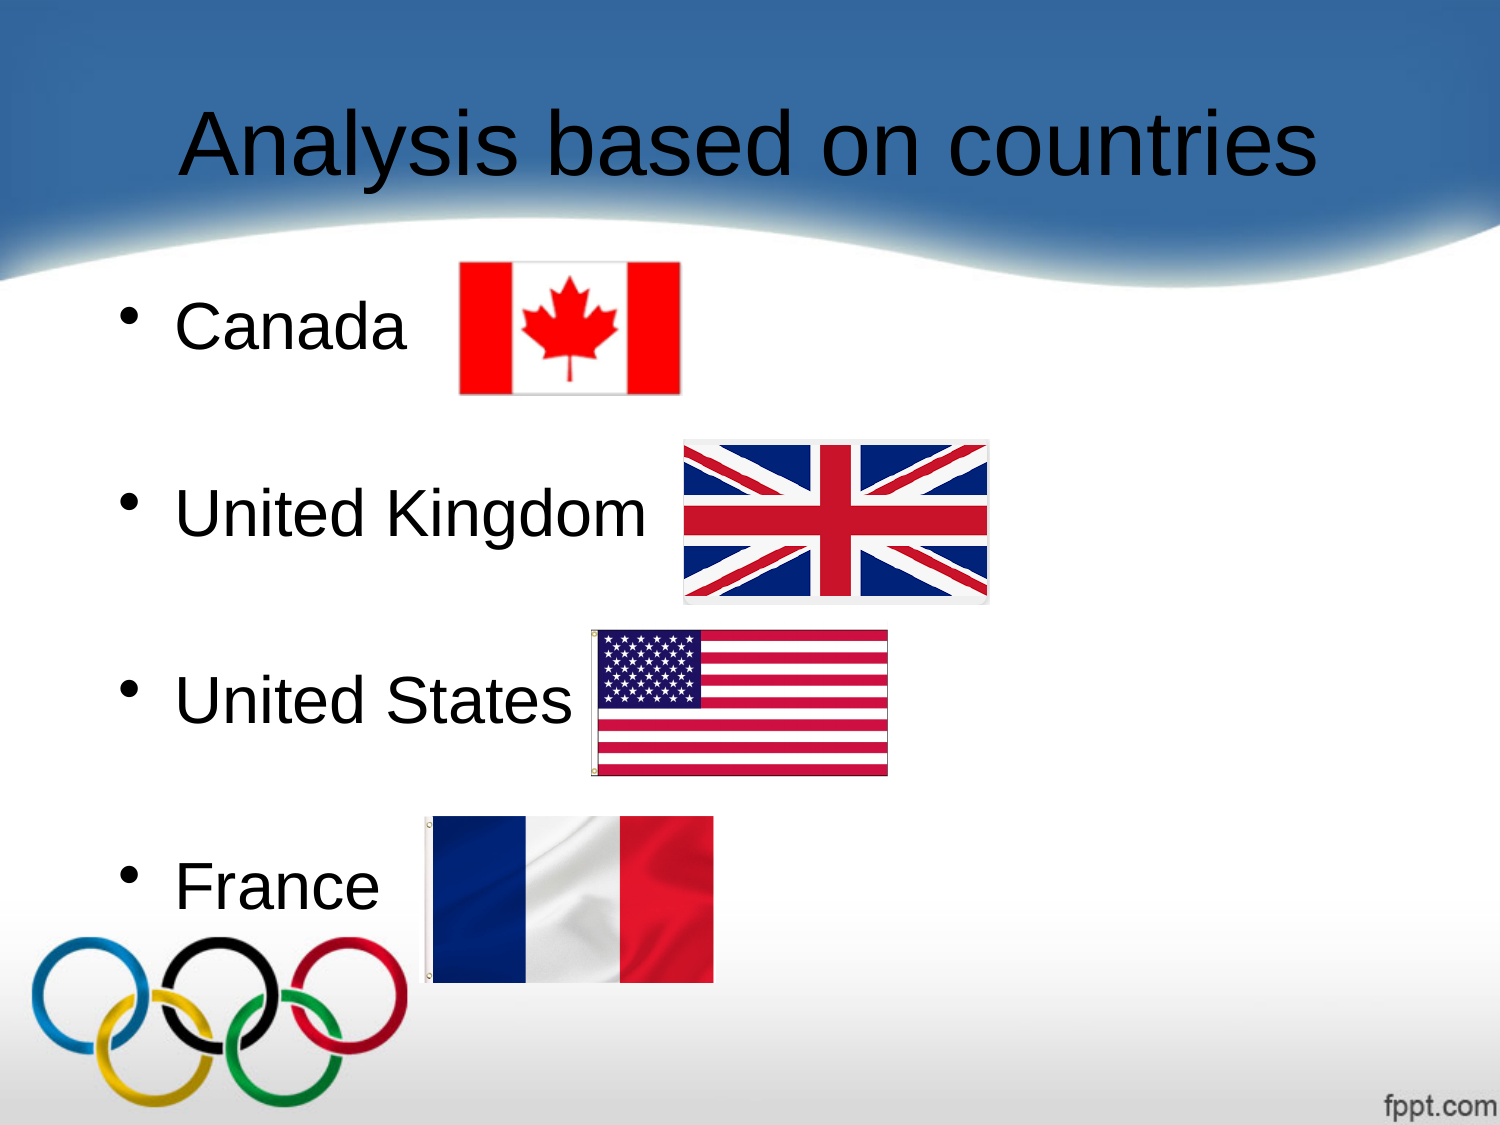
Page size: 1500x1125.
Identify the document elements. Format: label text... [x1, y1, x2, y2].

title Analysis based on countries [75, 45, 1425, 233]
text_box Canada United Kingdom United States France [103, 275, 1187, 917]
picture [0, 0, 1500, 1125]
